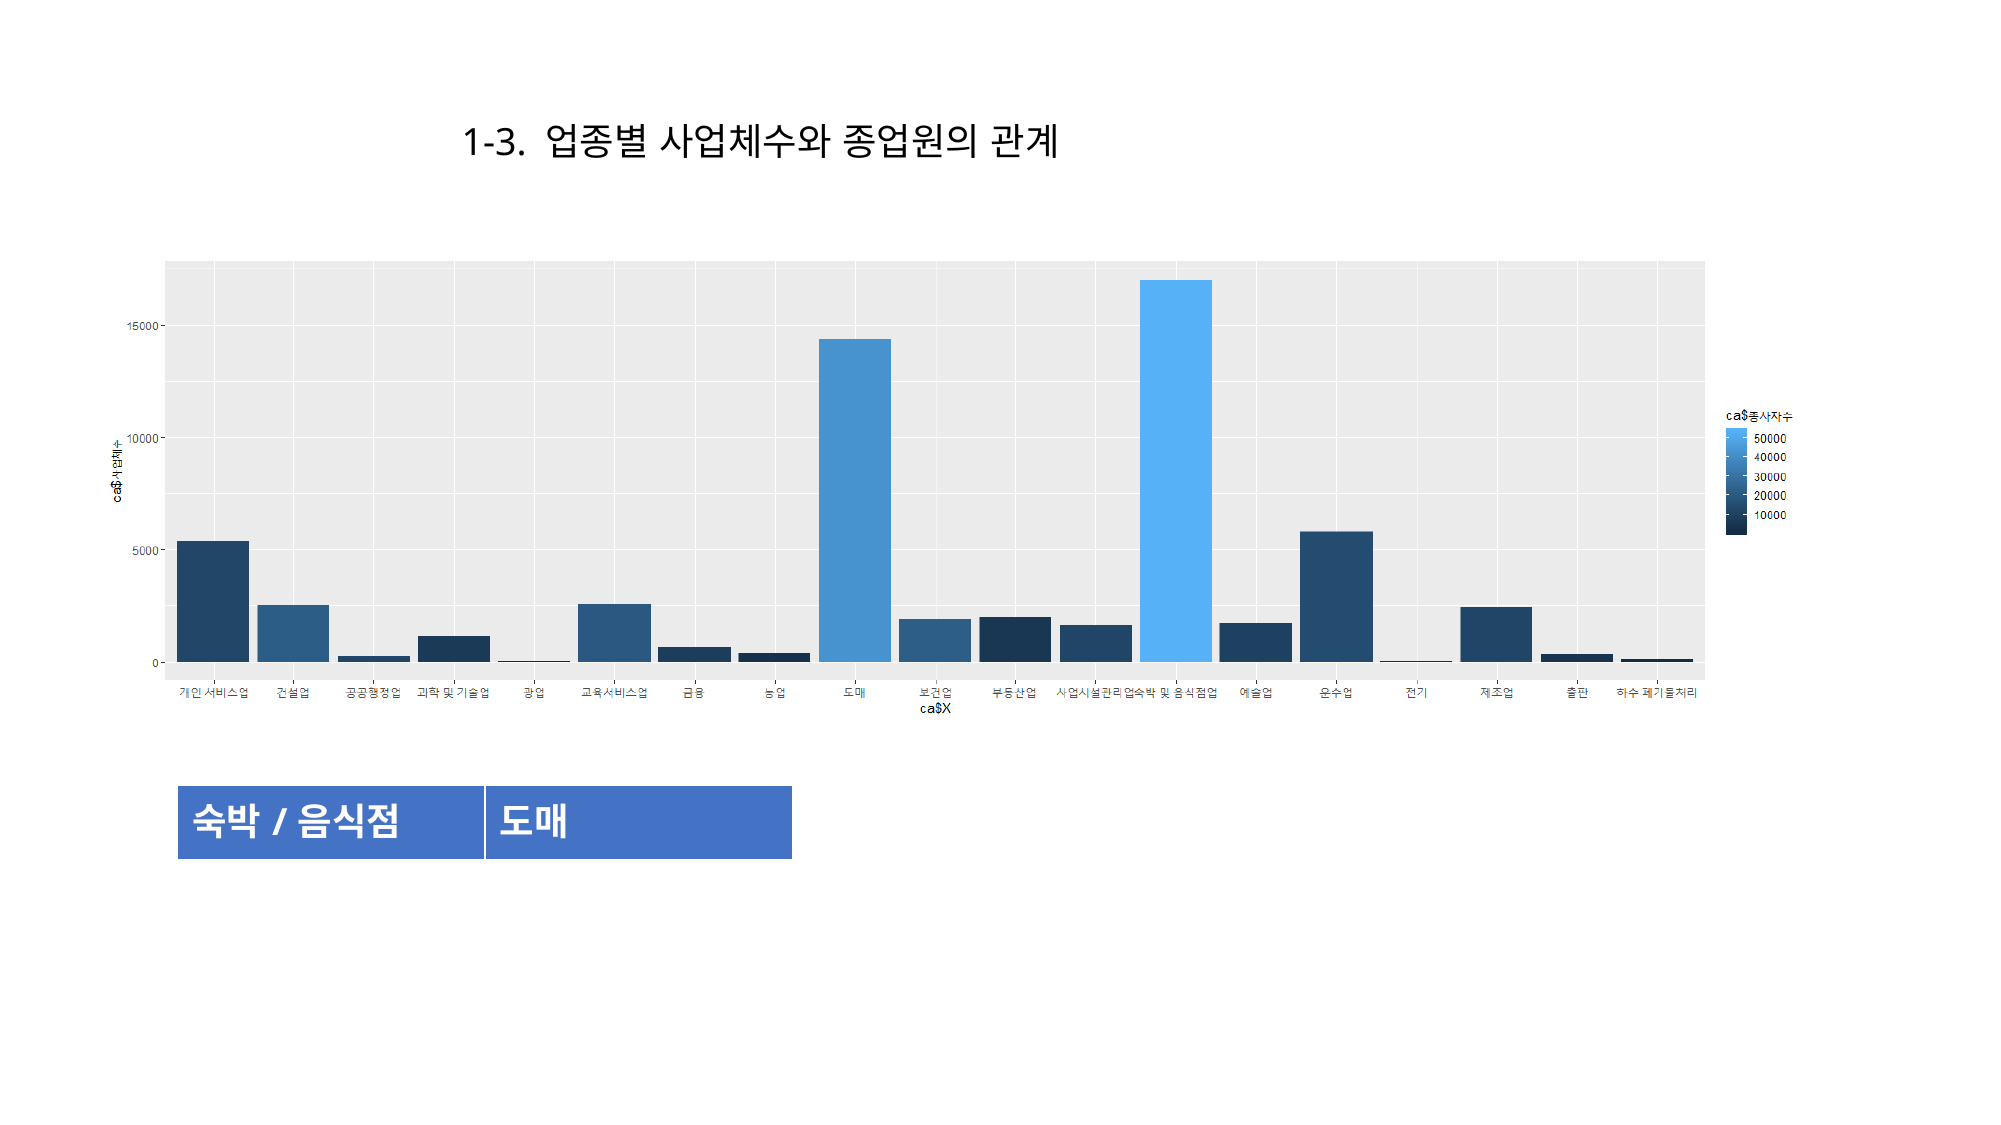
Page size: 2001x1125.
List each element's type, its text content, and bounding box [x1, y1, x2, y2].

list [102, 254, 1828, 722]
text_box 1-3. 업종별 사업체수와 종업원의 관계 [446, 110, 1437, 171]
table_header 숙박/음식점 [178, 786, 484, 859]
table_header 도매 [486, 786, 792, 859]
